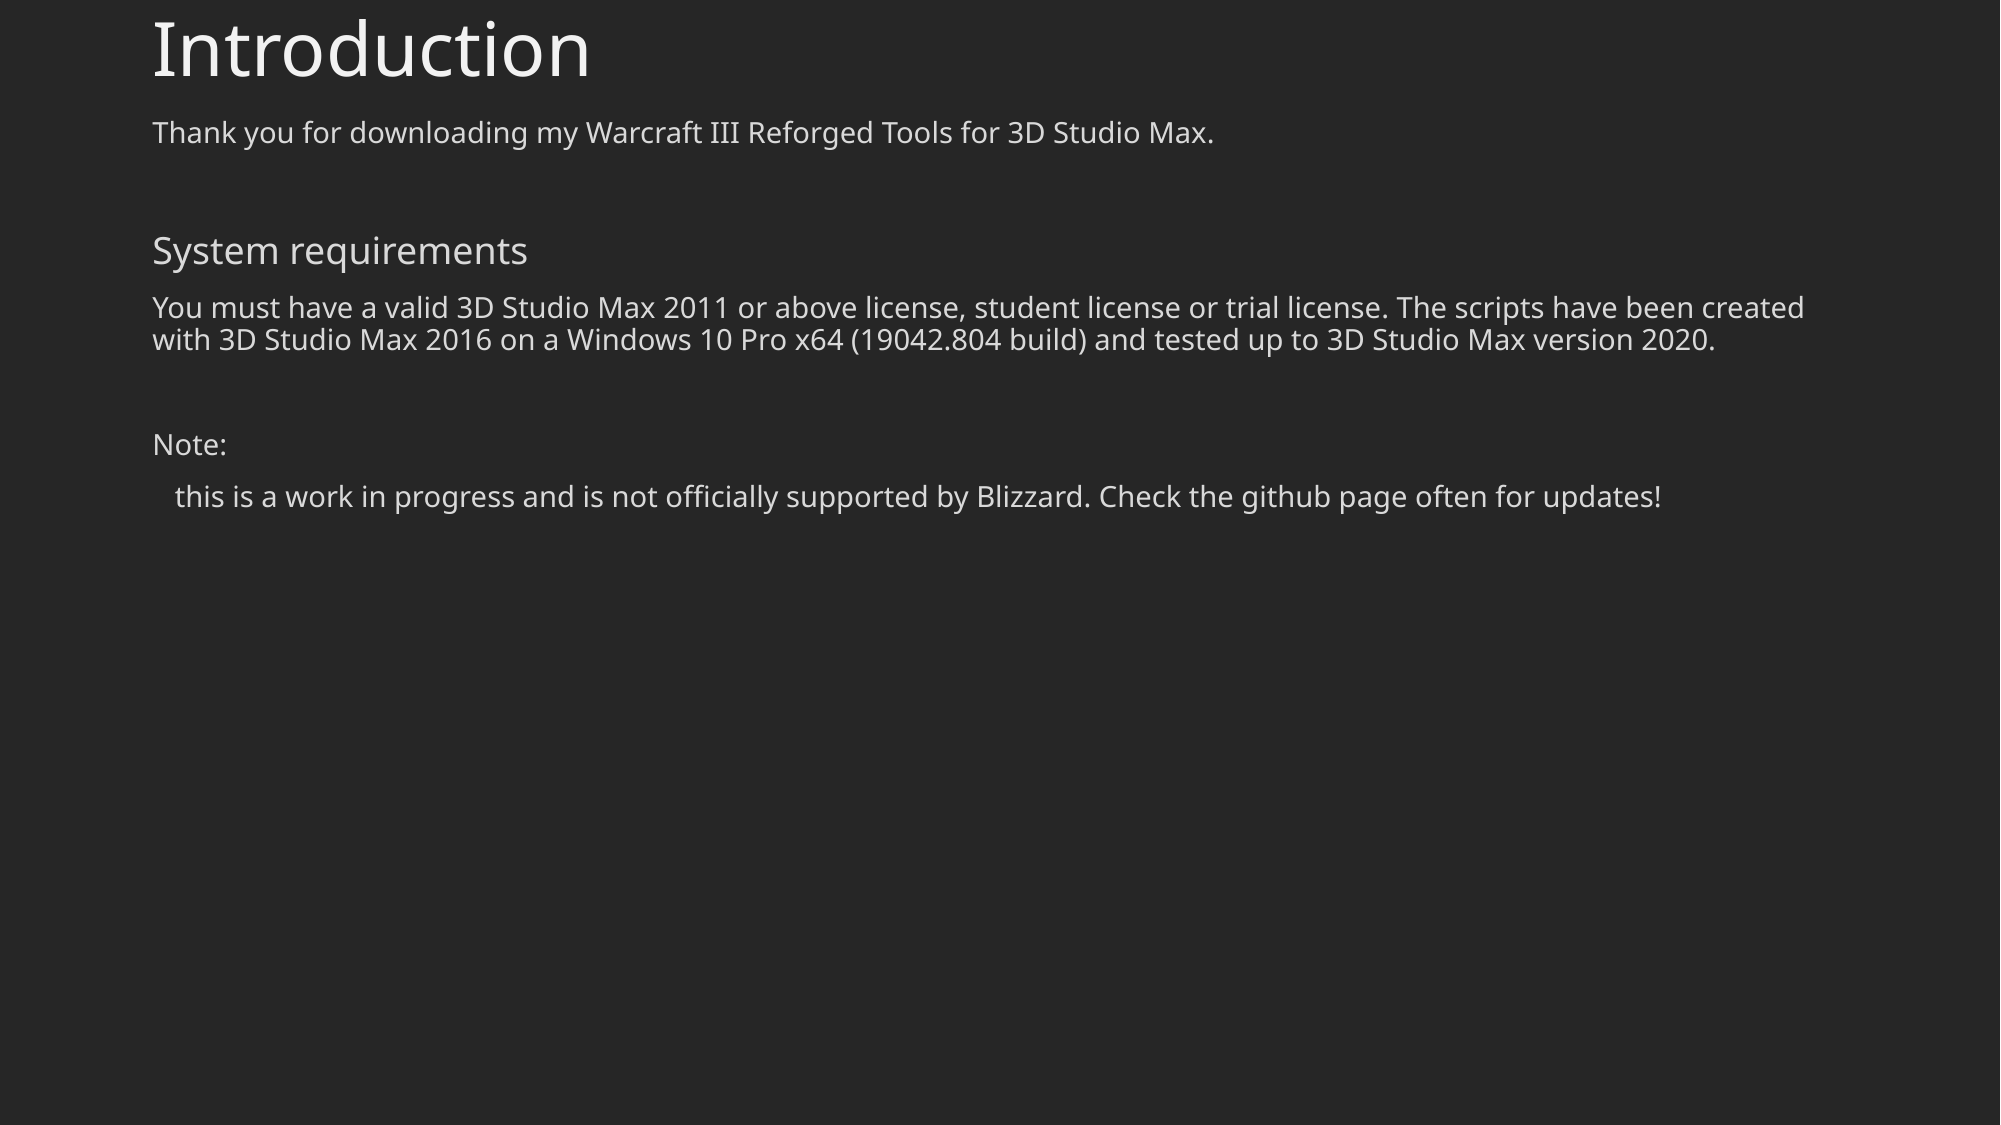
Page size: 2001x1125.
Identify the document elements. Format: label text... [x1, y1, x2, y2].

title Introduction [137, 3, 1863, 101]
list Thank you for downloading my Warcraft III Reforged Tools for 3D Studio Max. System requirements You must have a valid 3D Studio Max 2011 or above license, student license or trial license. The scripts have been created with 3D Studio Max 2016 on a Windows 10 Pro x64 (19042.804 build) and tested up to 3D Studio Max version 2020. Note: this is a work in progress and is not officially supported by Blizzard. Check the github page often for updates! [137, 111, 1863, 1019]
